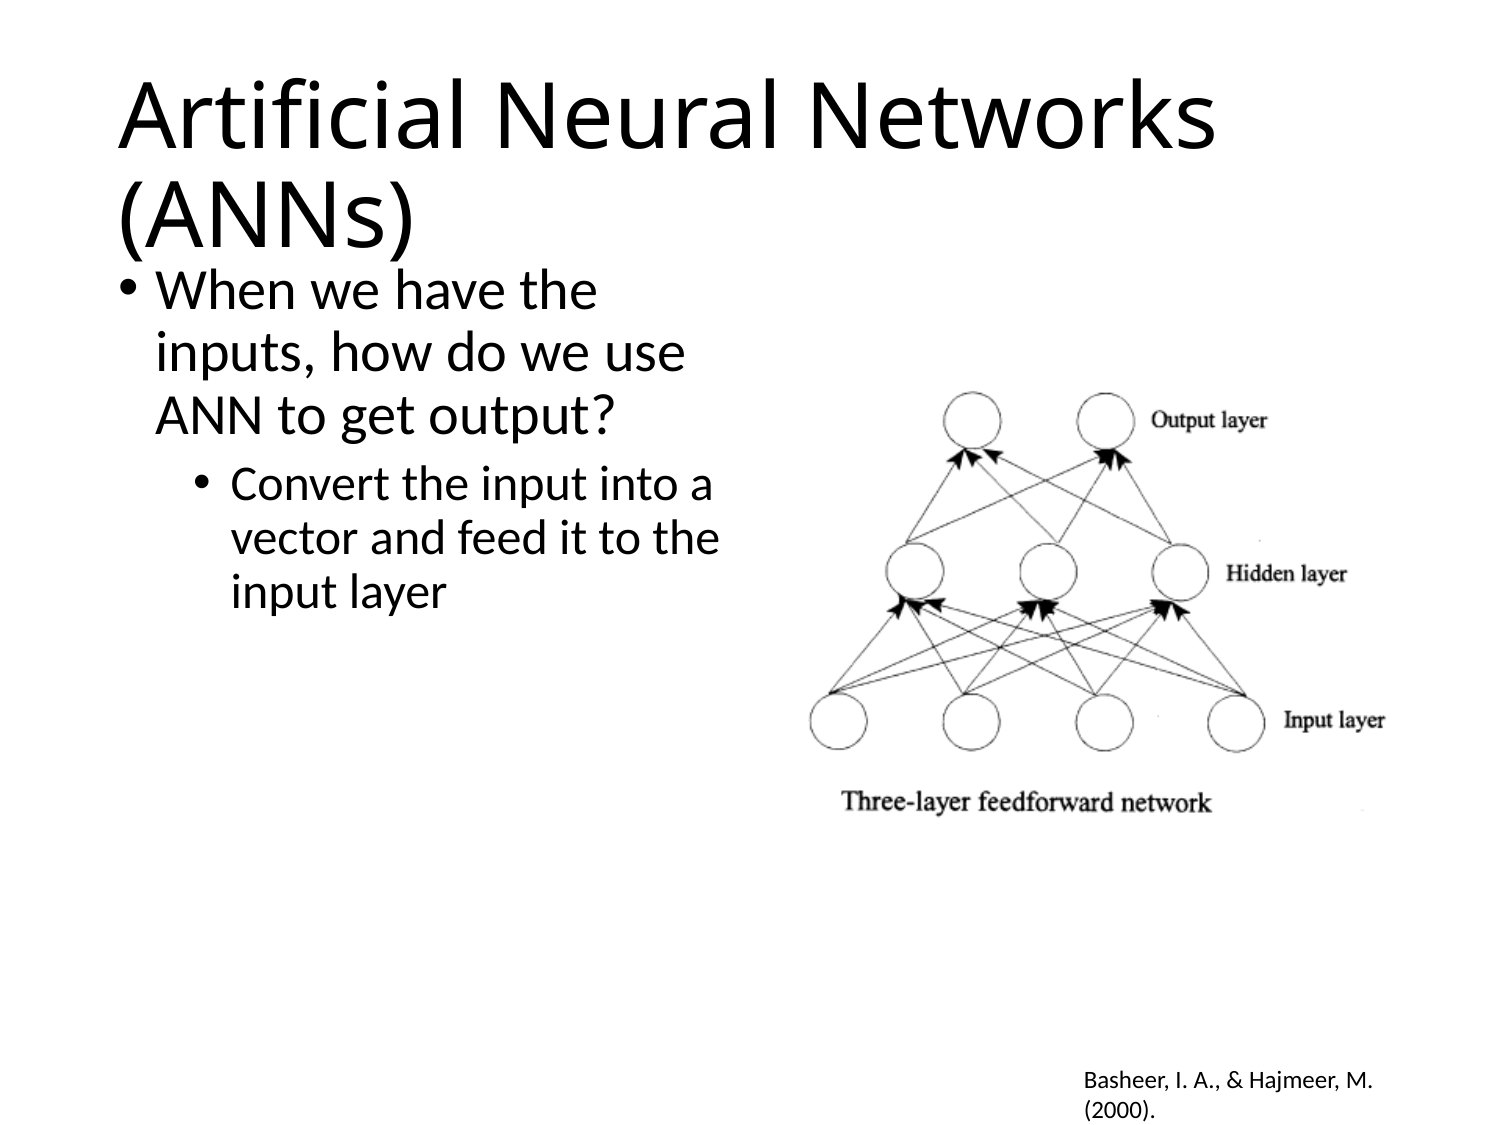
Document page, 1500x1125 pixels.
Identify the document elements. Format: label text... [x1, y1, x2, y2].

picture [768, 368, 1397, 830]
text_box Basheer, I. A., & Hajmeer, M. (2000). [1068, 1056, 1465, 1125]
list When we have the inputs, how do we use ANN to get output? Convert the input into a vector and feed it to the input layer [103, 251, 784, 1014]
title Artificial Neural Networks (ANNs) [103, 59, 1397, 278]
